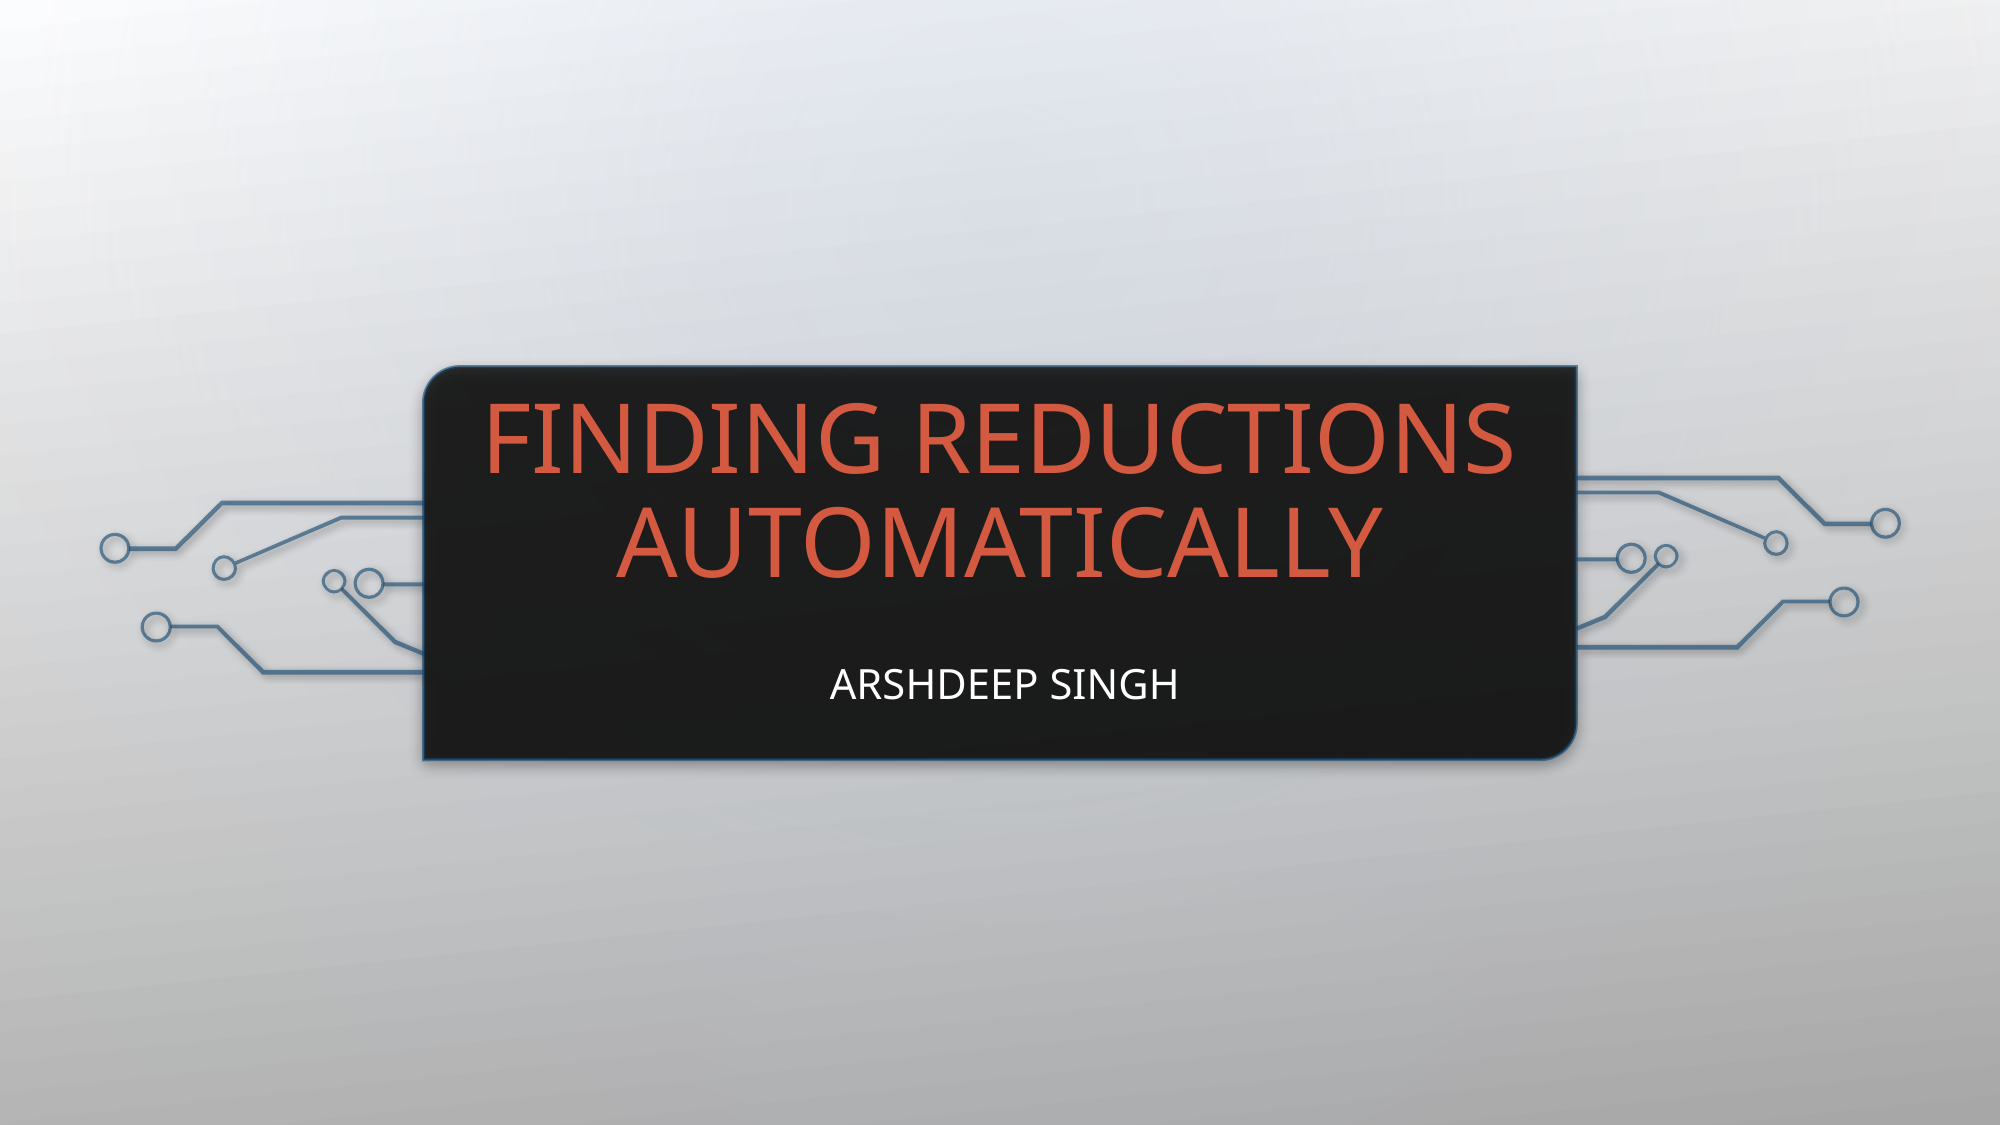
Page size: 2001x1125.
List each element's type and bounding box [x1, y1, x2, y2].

text_box [99, 475, 1902, 675]
text_box [0, 0, 2000, 1125]
